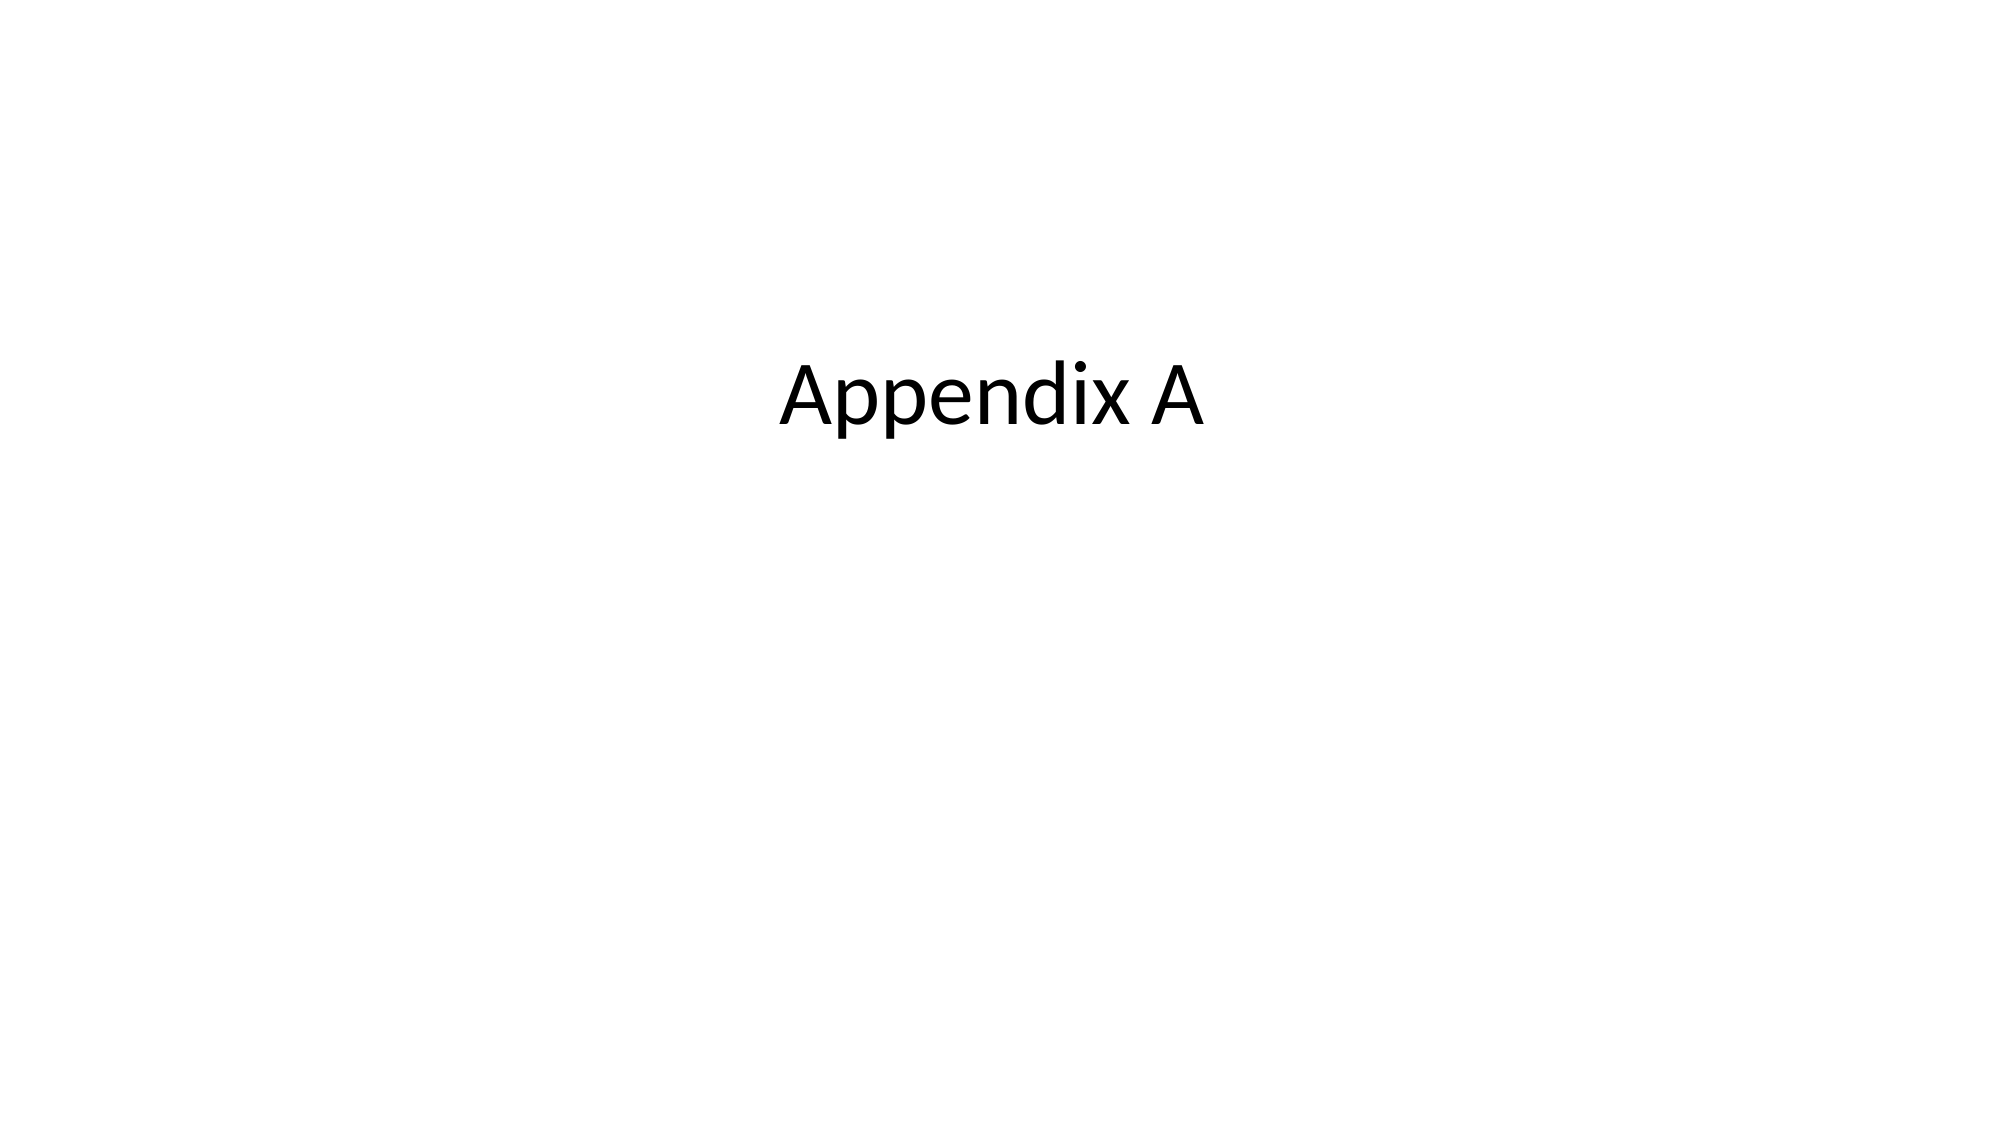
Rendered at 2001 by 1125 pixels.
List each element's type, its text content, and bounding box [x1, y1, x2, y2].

list Appendix A [90, 338, 1916, 686]
